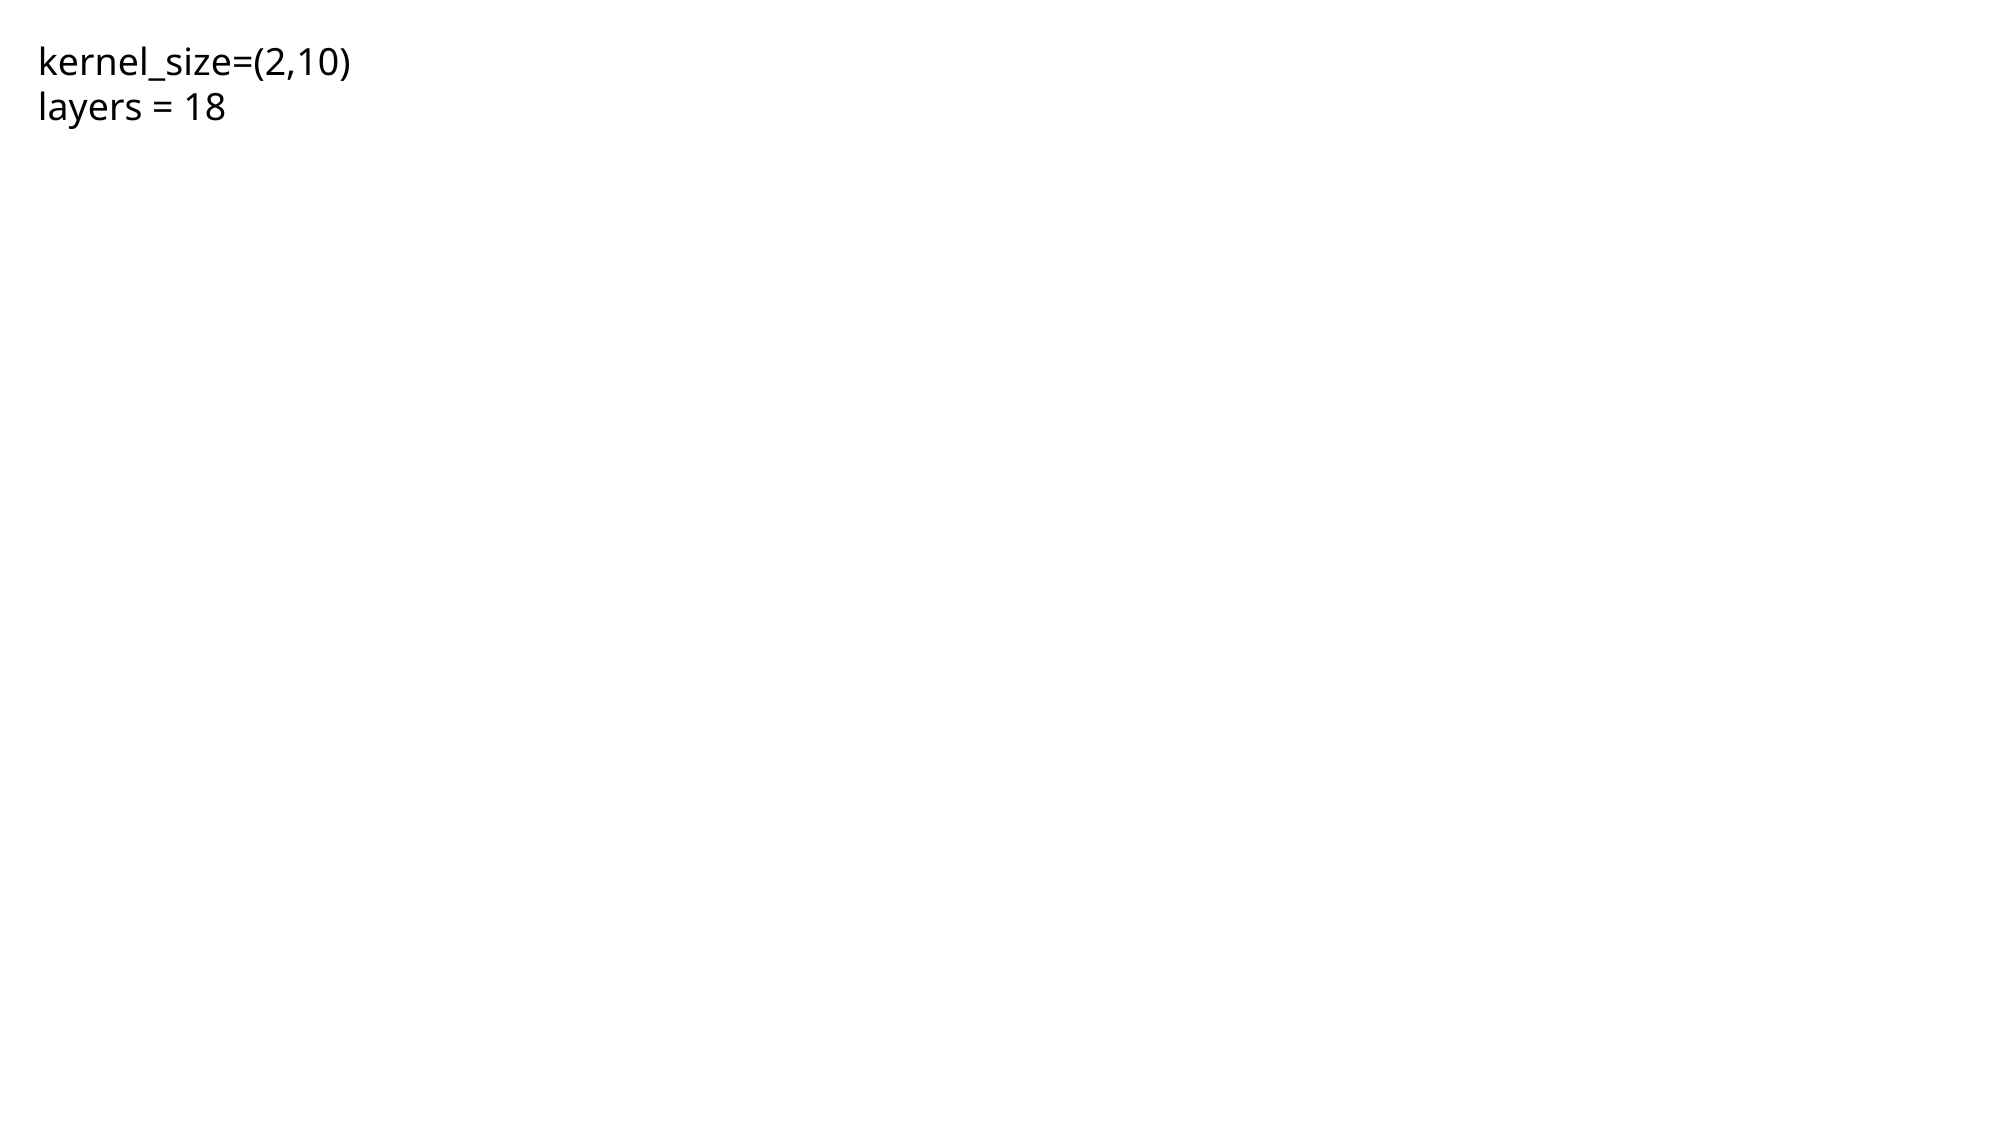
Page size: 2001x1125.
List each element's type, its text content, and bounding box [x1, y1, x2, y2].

text_box kernel_size=(2,10) layers = 18 [23, 30, 797, 135]
